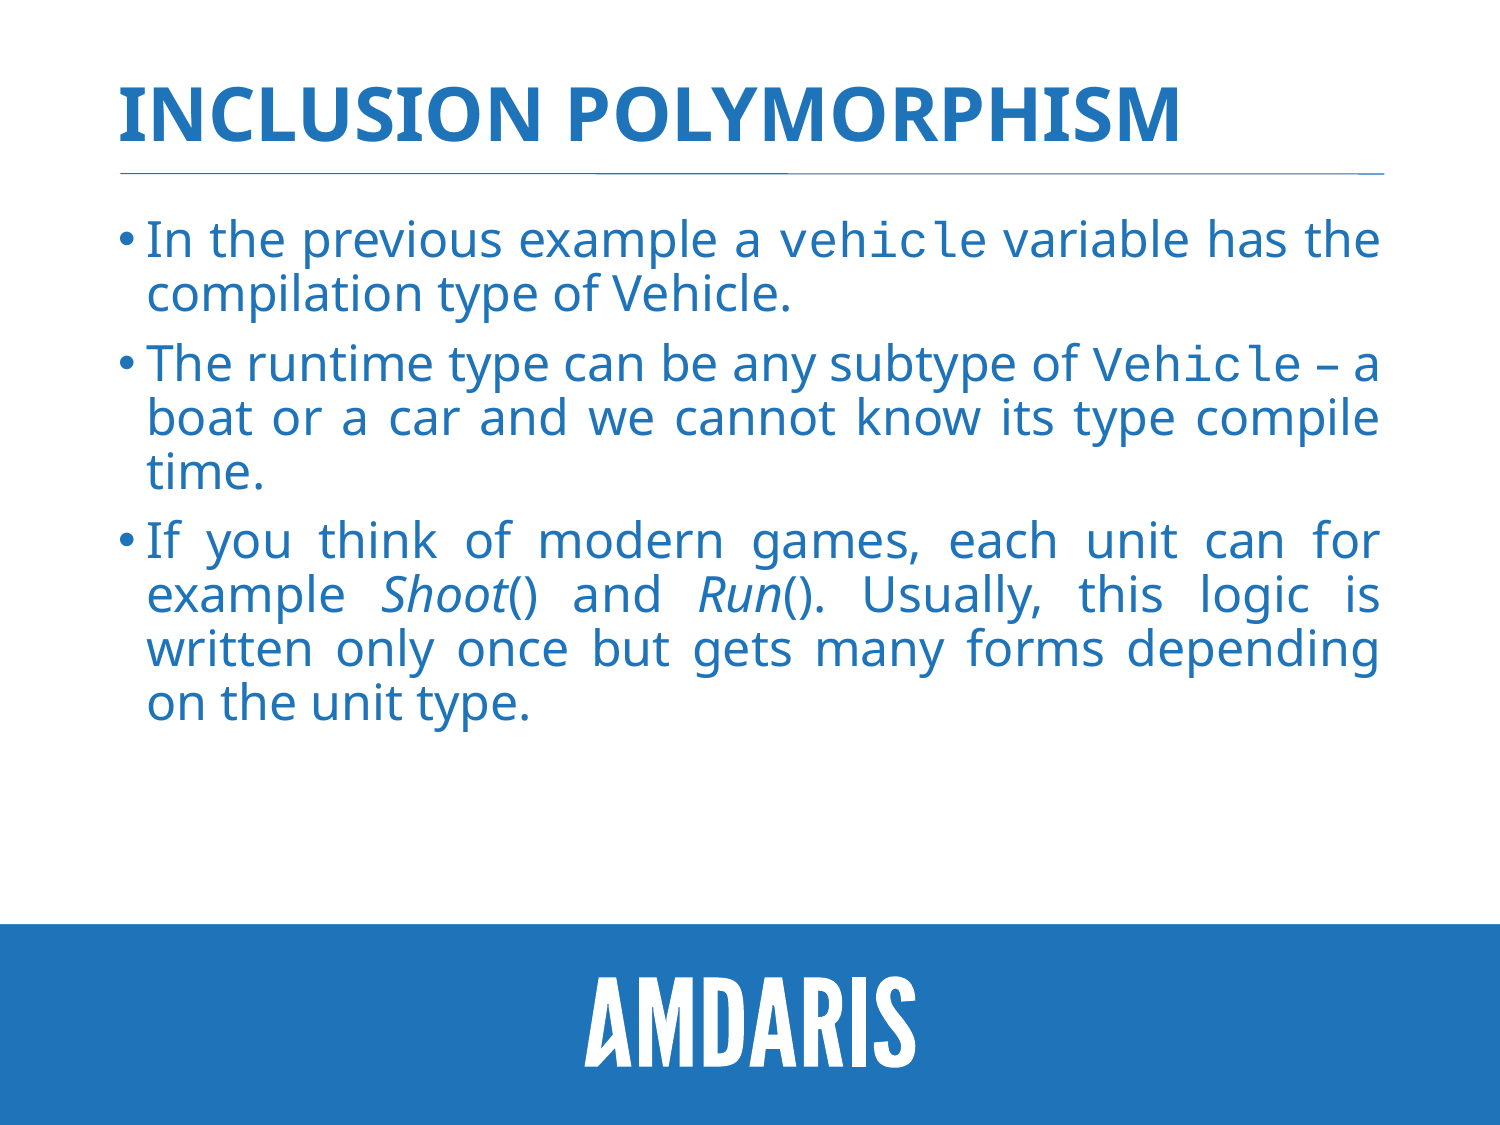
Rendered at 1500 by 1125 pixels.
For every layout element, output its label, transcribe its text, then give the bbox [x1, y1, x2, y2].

list In the previous example a vehicle variable has the compilation type of Vehicle. The runtime type can be any subtype of Vehicle – a boat or a car and we cannot know its type compile time. If you think of modern games, each unit can for example Shoot() and Run(). Usually, this logic is written only once but gets many forms depending on the unit type. [103, 206, 1397, 887]
title inclusion polymorphism [103, 59, 1397, 175]
